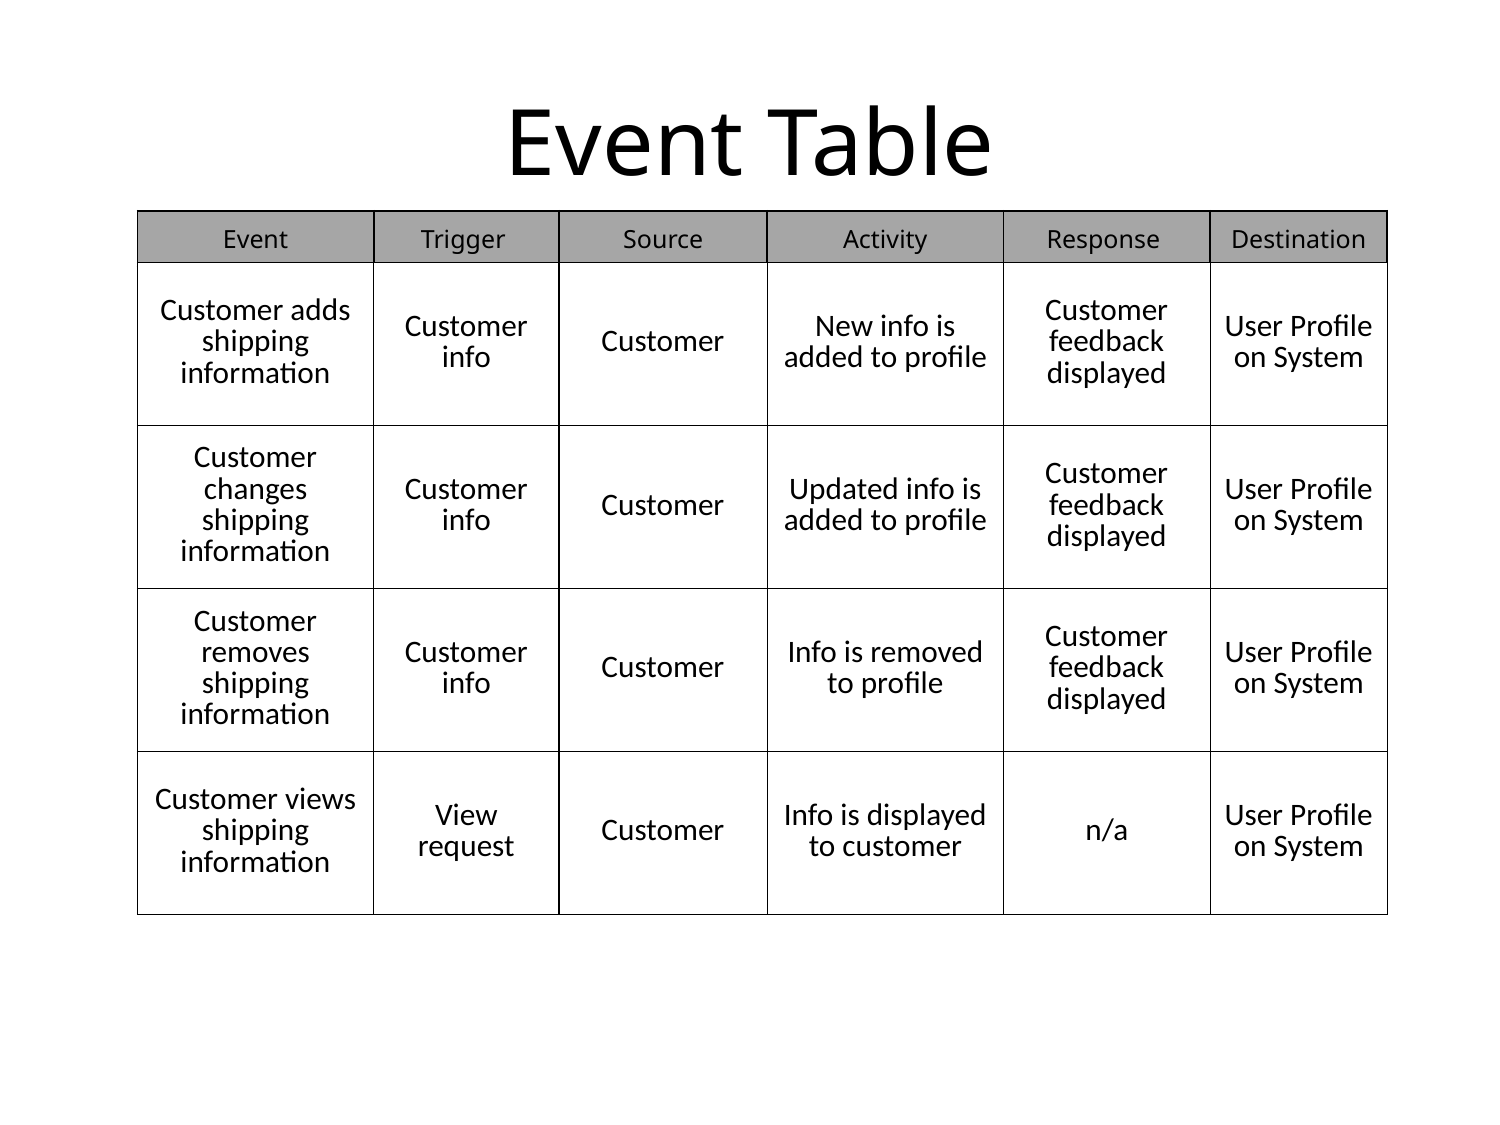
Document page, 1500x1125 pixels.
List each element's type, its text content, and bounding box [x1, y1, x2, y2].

table_header Source [560, 212, 766, 262]
table_cell Customer changes shipping information [138, 426, 373, 588]
table_header Event [138, 212, 373, 262]
table_header Destination [1211, 212, 1386, 262]
table_header Activity [768, 212, 1003, 262]
table_cell n/a [1004, 752, 1210, 914]
table_cell Updated info is added to profile [768, 426, 1003, 588]
title Event Table [75, 45, 1425, 233]
table_cell User Profile on System [1211, 589, 1387, 751]
table_header Customer adds shipping information [138, 263, 373, 425]
table_header Customer info [374, 263, 558, 425]
table_header Customer [560, 263, 767, 425]
table_cell User Profile on System [1211, 426, 1387, 588]
table_cell Customer [560, 589, 767, 751]
table_cell Customer info [374, 589, 558, 751]
table_header New info is added to profile [768, 263, 1003, 425]
table_header User Profile on System [1211, 263, 1387, 425]
table_cell Customer [560, 426, 767, 588]
table_header Customer feedback displayed [1004, 263, 1210, 425]
table_cell Customer [560, 752, 767, 914]
table_cell Customer feedback displayed [1004, 589, 1210, 751]
table_header Response [1004, 212, 1209, 262]
table_cell Info is removed to profile [768, 589, 1003, 751]
table_cell Customer info [374, 426, 558, 588]
table_cell Customer feedback displayed [1004, 426, 1210, 588]
table_cell User Profile on System [1211, 752, 1387, 914]
table_cell View request [374, 752, 558, 914]
table_cell Customer views shipping information [138, 752, 373, 914]
table_cell Customer removes shipping information [138, 589, 373, 751]
table_header Trigger [375, 212, 558, 262]
table_cell Info is displayed to customer [768, 752, 1003, 914]
